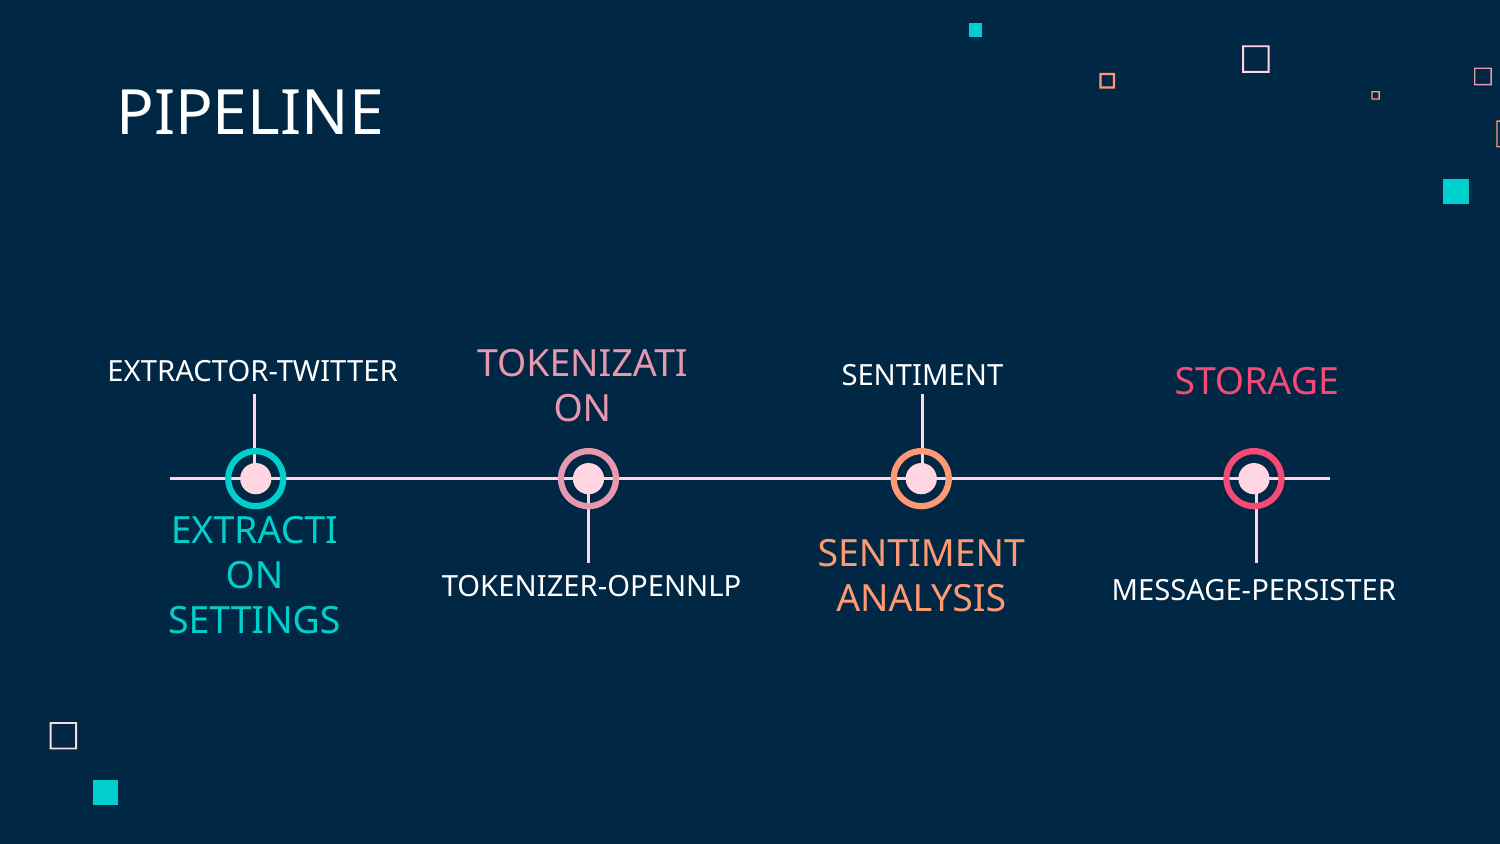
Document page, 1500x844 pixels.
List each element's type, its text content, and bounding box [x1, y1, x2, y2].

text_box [224, 447, 287, 510]
subtitle TOKENIZER-OPENNLP [418, 552, 765, 595]
title STORAGE [1132, 344, 1381, 415]
title TOKENIZATION [458, 348, 707, 419]
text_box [890, 447, 953, 510]
subtitle MESSAGE-PERSISTER [1091, 555, 1417, 609]
title EXTRACTION SETTINGS [148, 538, 360, 609]
title SENTIMENT ANALYSIS [802, 538, 1041, 609]
subtitle SENTIMENT [749, 350, 1096, 407]
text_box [1223, 447, 1285, 510]
title PIPELINE [101, 67, 878, 163]
subtitle EXTRACTOR-TWITTER [81, 346, 424, 403]
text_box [557, 447, 620, 510]
